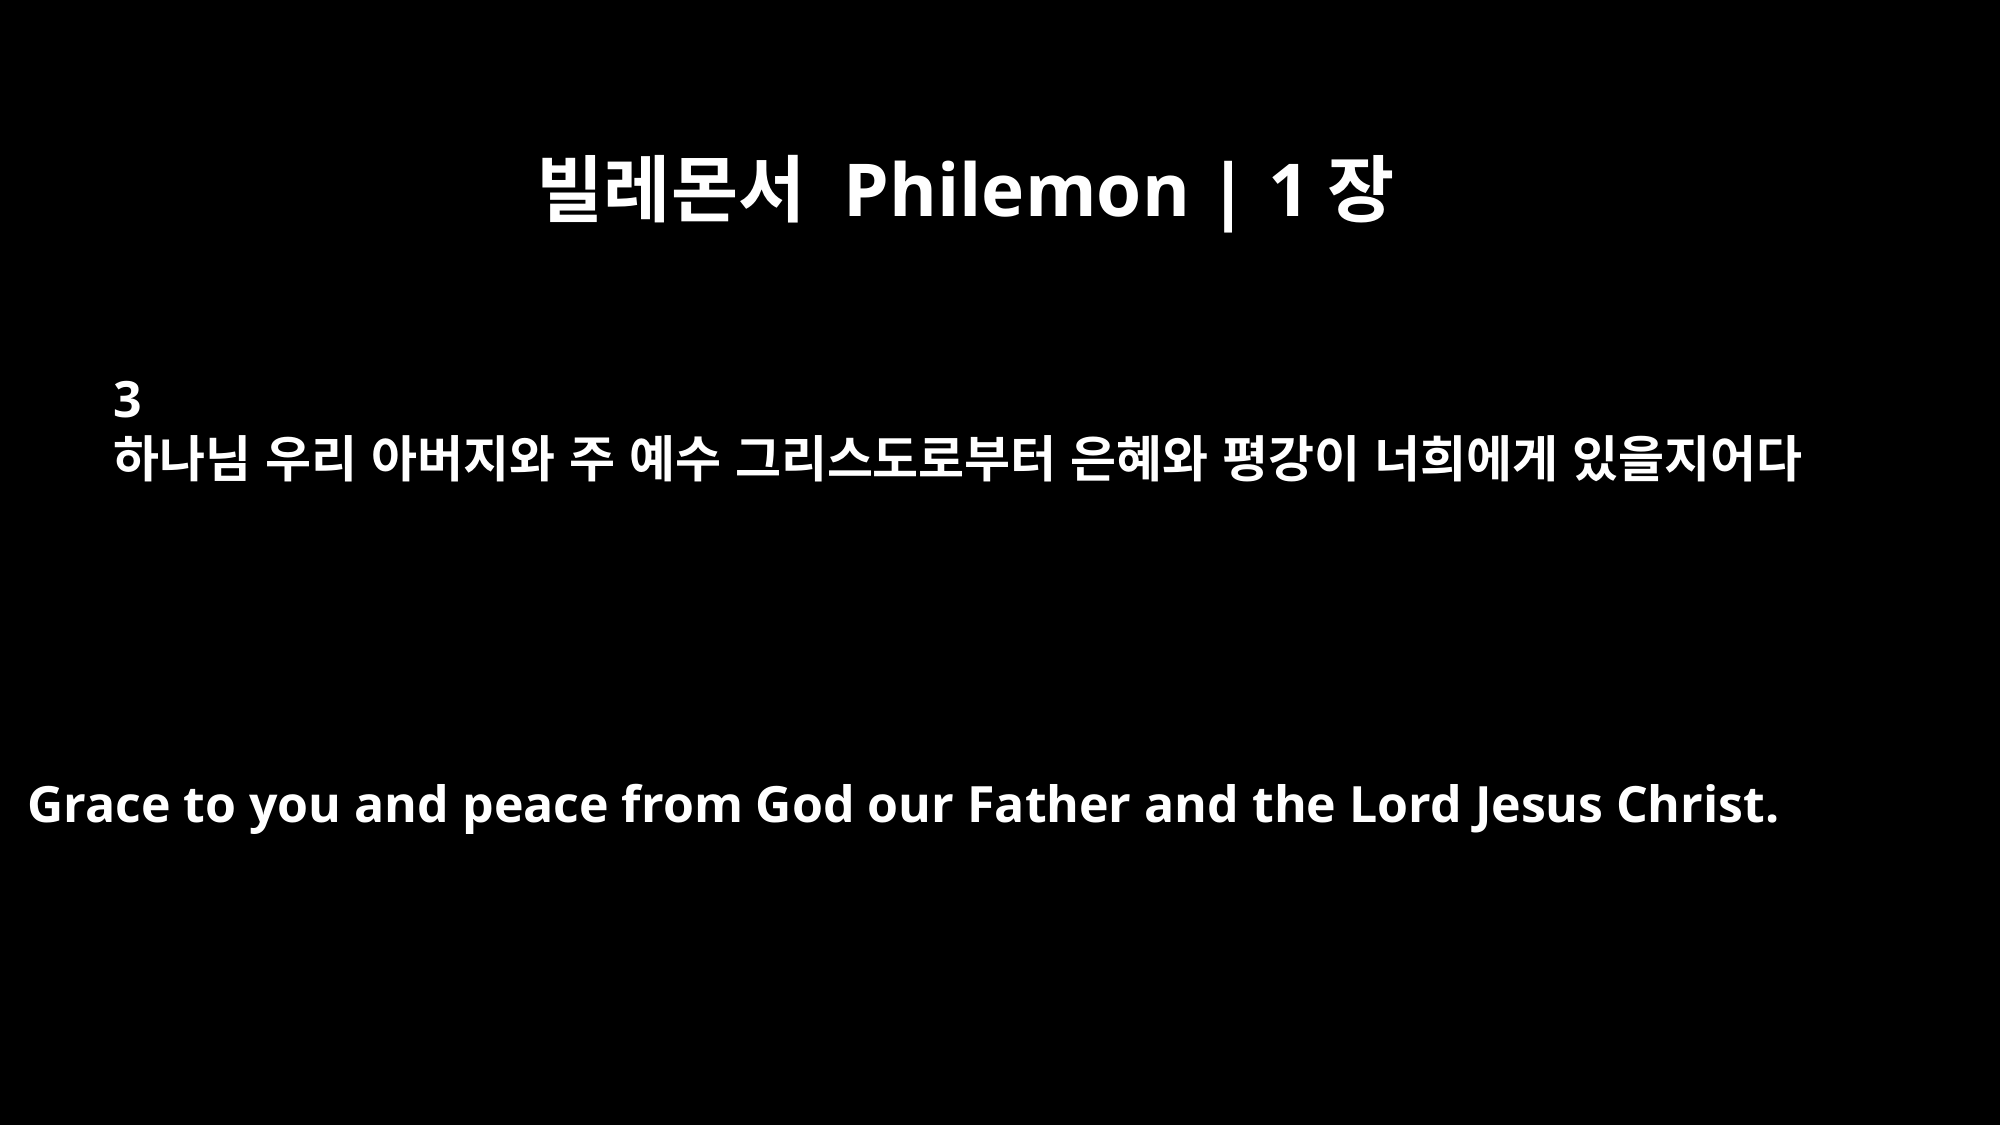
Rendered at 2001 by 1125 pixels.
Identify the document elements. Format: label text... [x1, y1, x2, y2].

text_box 빌레몬서 Philemon | 1장 [521, 136, 1410, 239]
text_box Grace to you and peace from God our Father and the Lord Jesus Christ. [12, 764, 1795, 840]
text_box 3 하나님 우리 아버지와 주 예수 그리스도로부터 은혜와 평강이 너희에게 있을지어다 [98, 359, 1819, 495]
